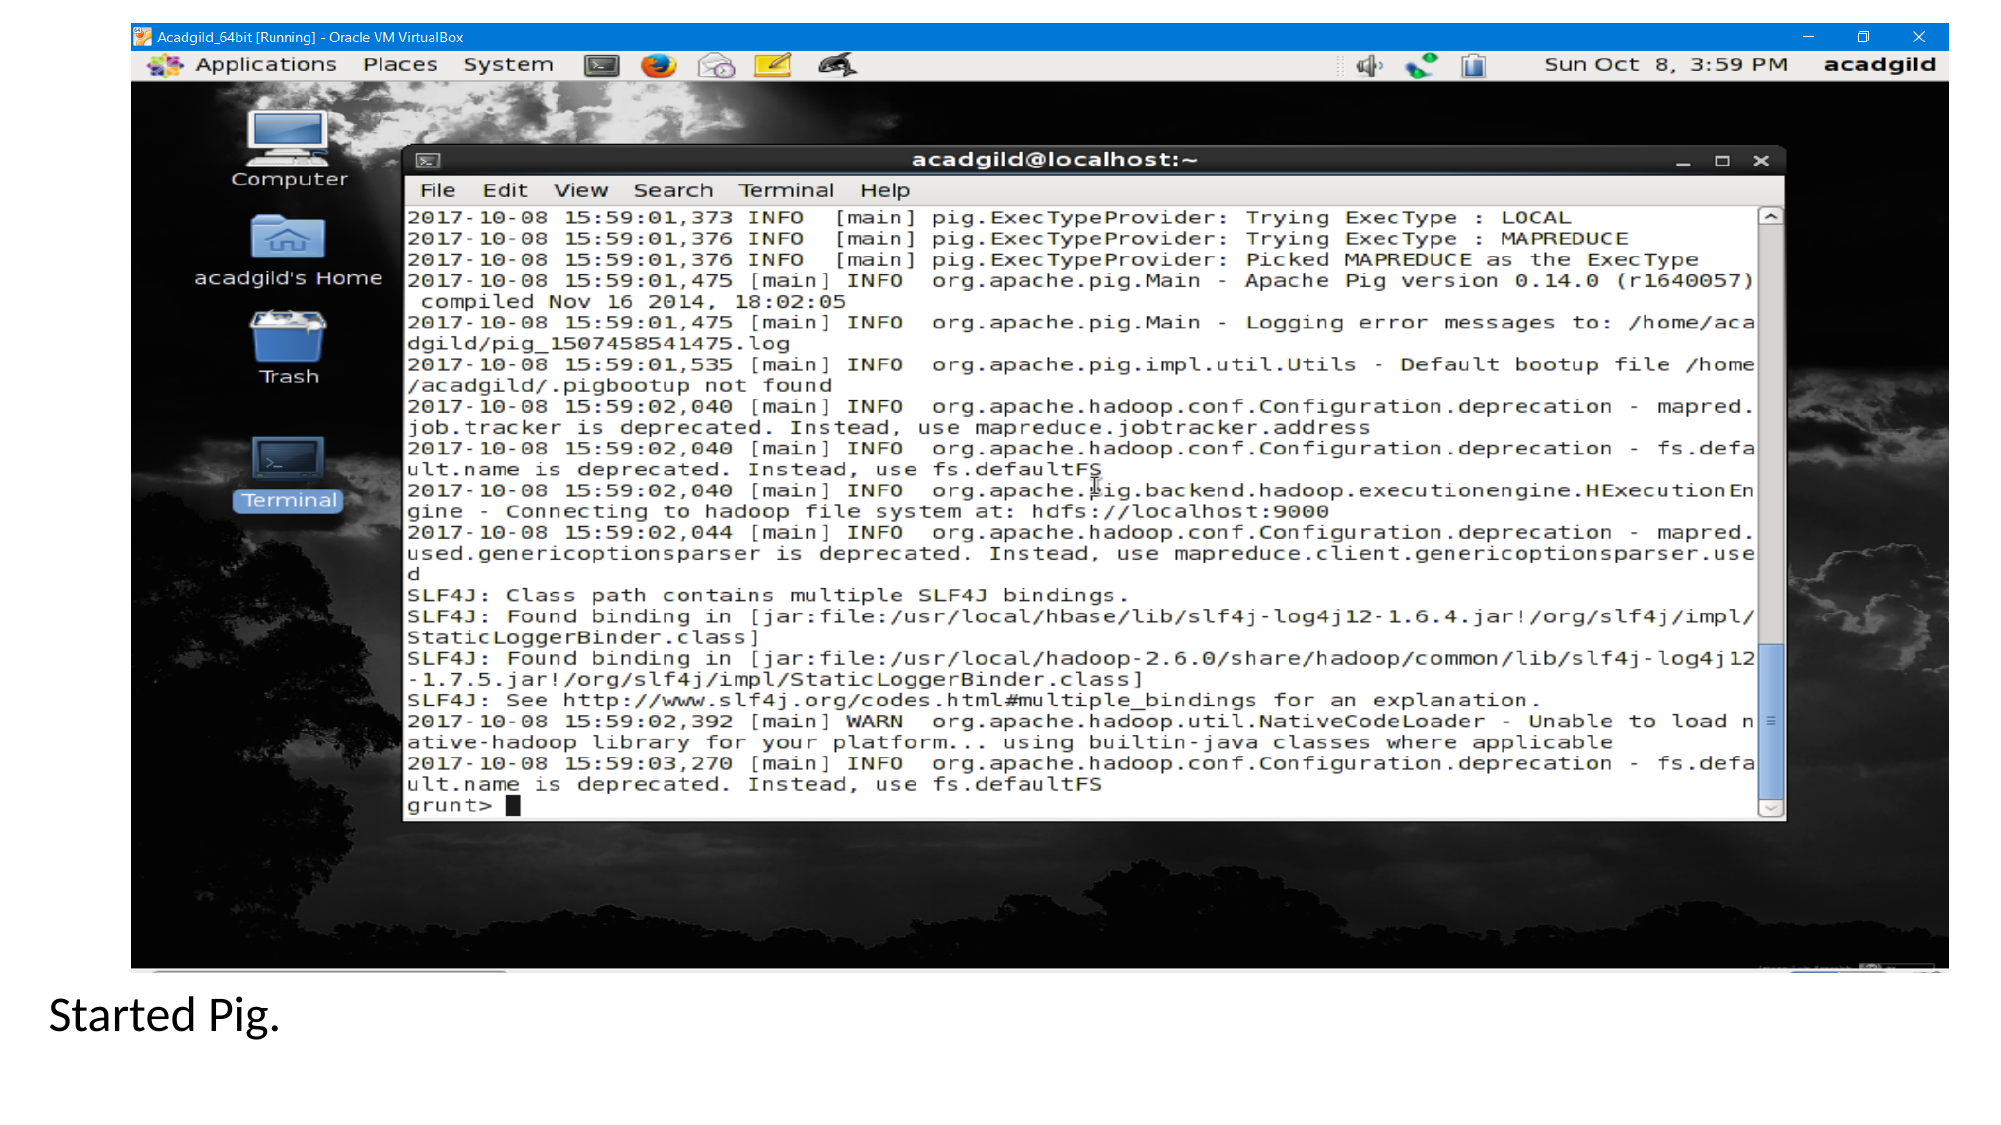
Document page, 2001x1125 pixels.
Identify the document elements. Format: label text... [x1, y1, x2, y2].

picture [131, 23, 1949, 973]
subtitle Started Pig. [33, 900, 1949, 1100]
